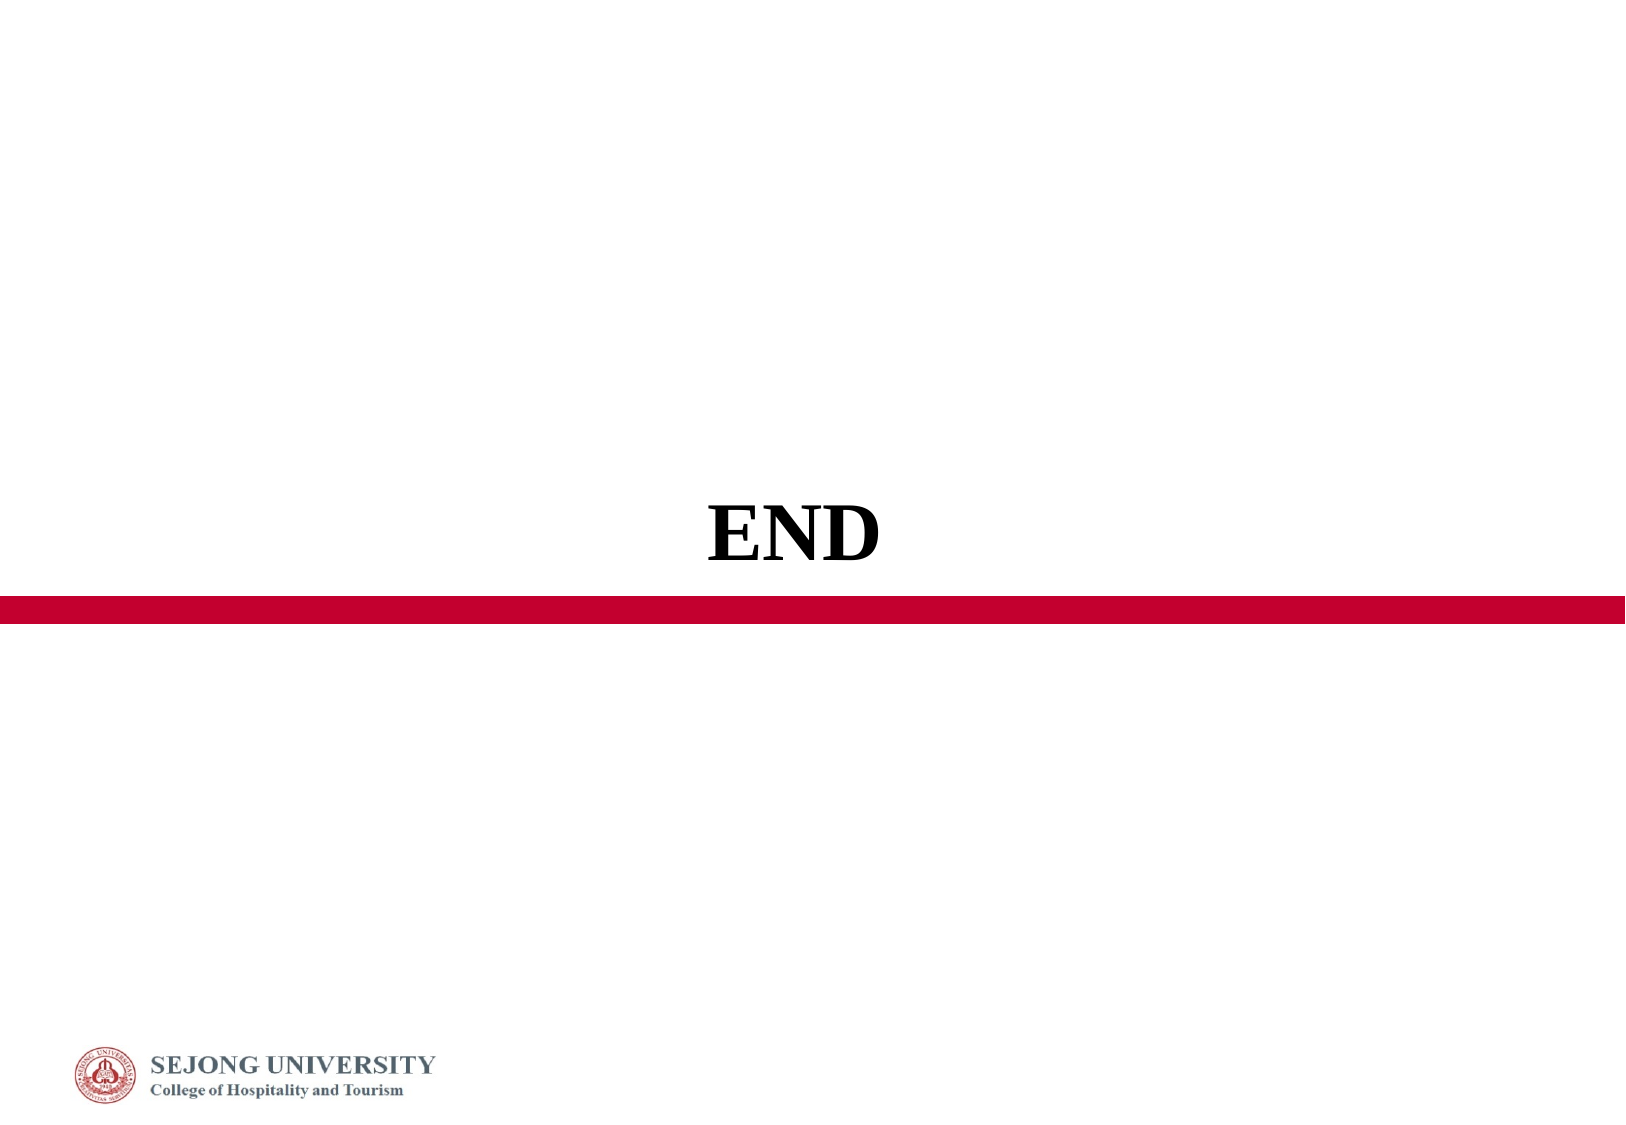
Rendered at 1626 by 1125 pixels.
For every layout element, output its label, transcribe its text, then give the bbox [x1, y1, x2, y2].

text_box [0, 596, 1625, 624]
text_box END [422, 470, 1167, 585]
picture [70, 1045, 438, 1105]
